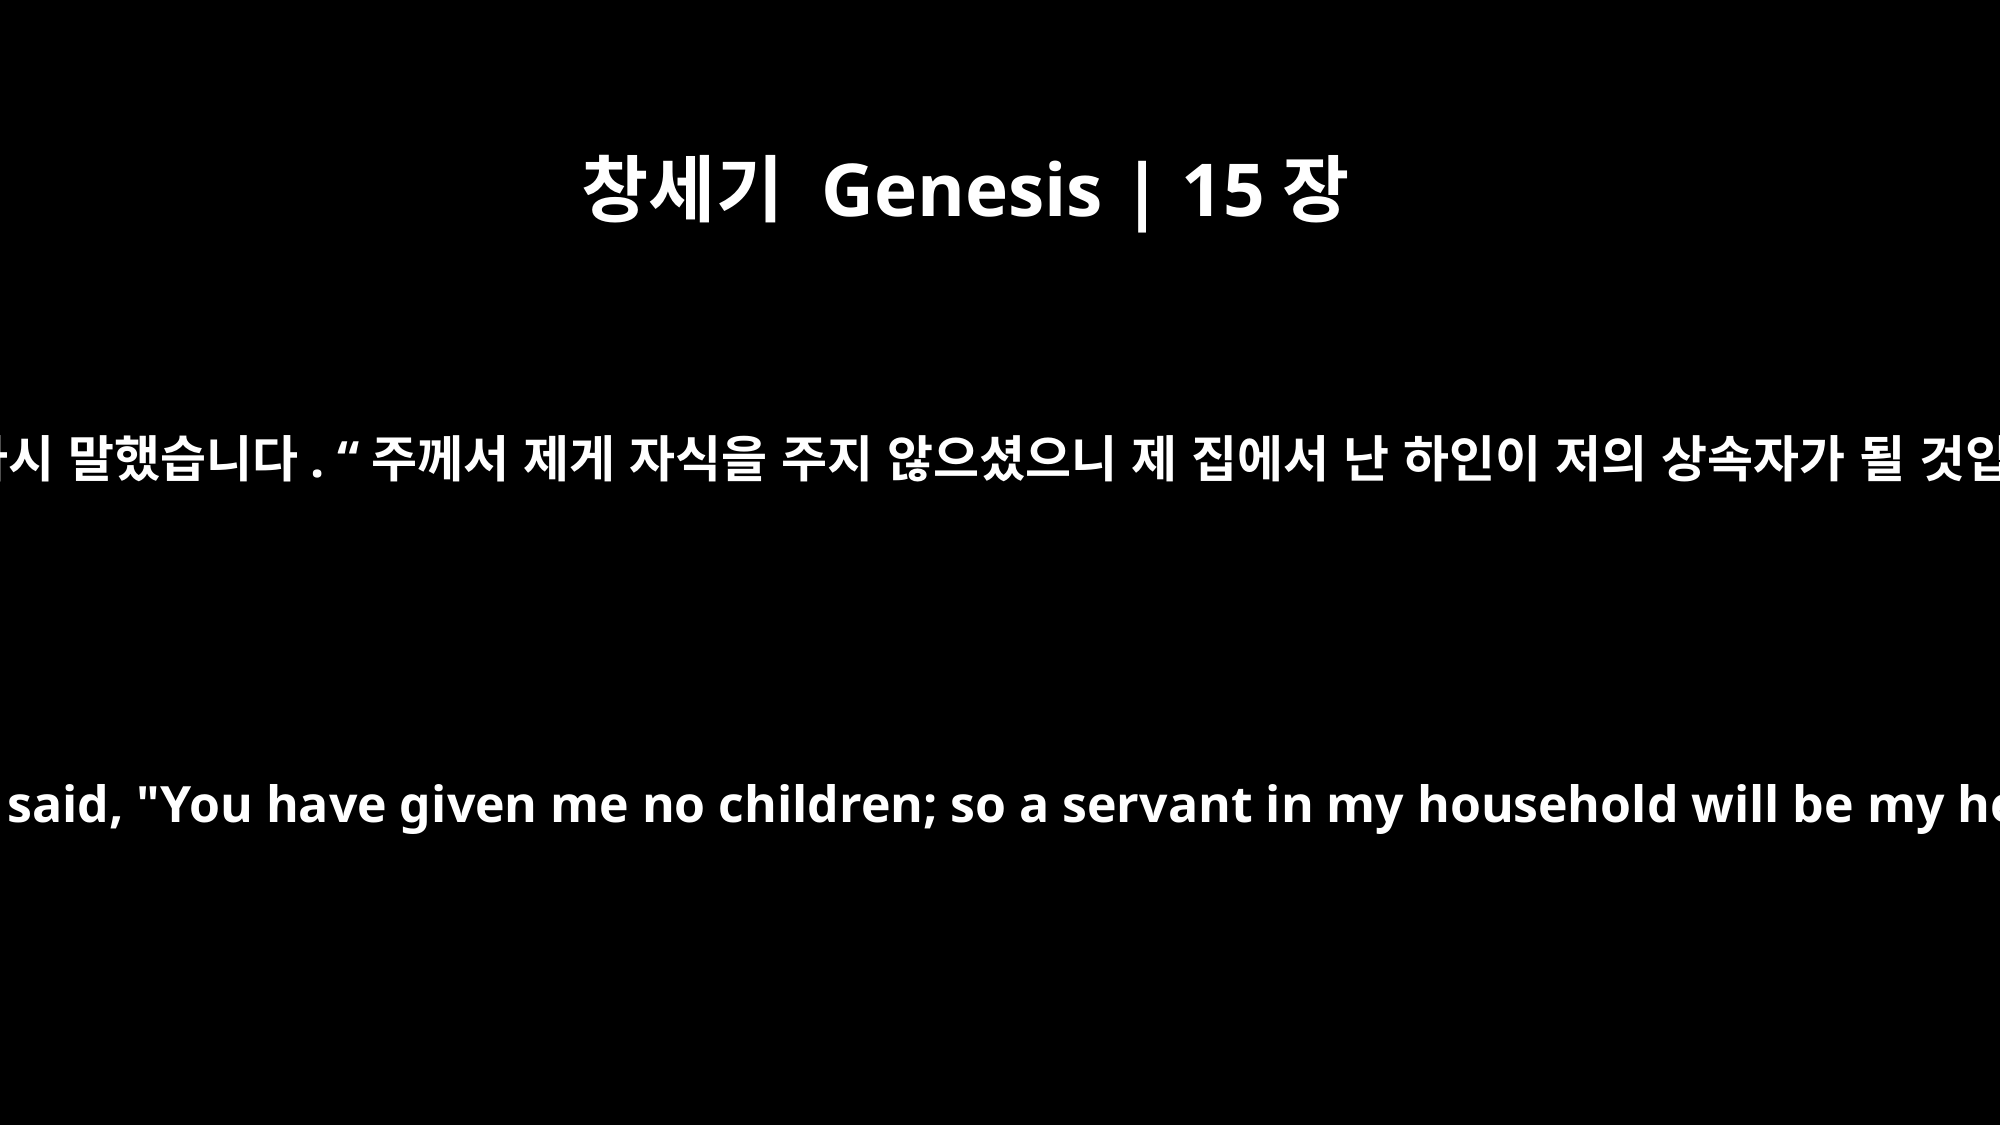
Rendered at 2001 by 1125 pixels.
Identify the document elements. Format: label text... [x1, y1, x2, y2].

text_box 창세기 Genesis | 15장 [566, 136, 1365, 239]
text_box And Abram said, "You have given me no children; so a servant in my household will be my heir." [0, 764, 2000, 840]
text_box 3 아브람이 다시 말했습니다. “주께서 제게 자식을 주지 않으셨으니 제 집에서 난 하인이 저의 상속자가 될 것입니다.” [0, 359, 2000, 495]
